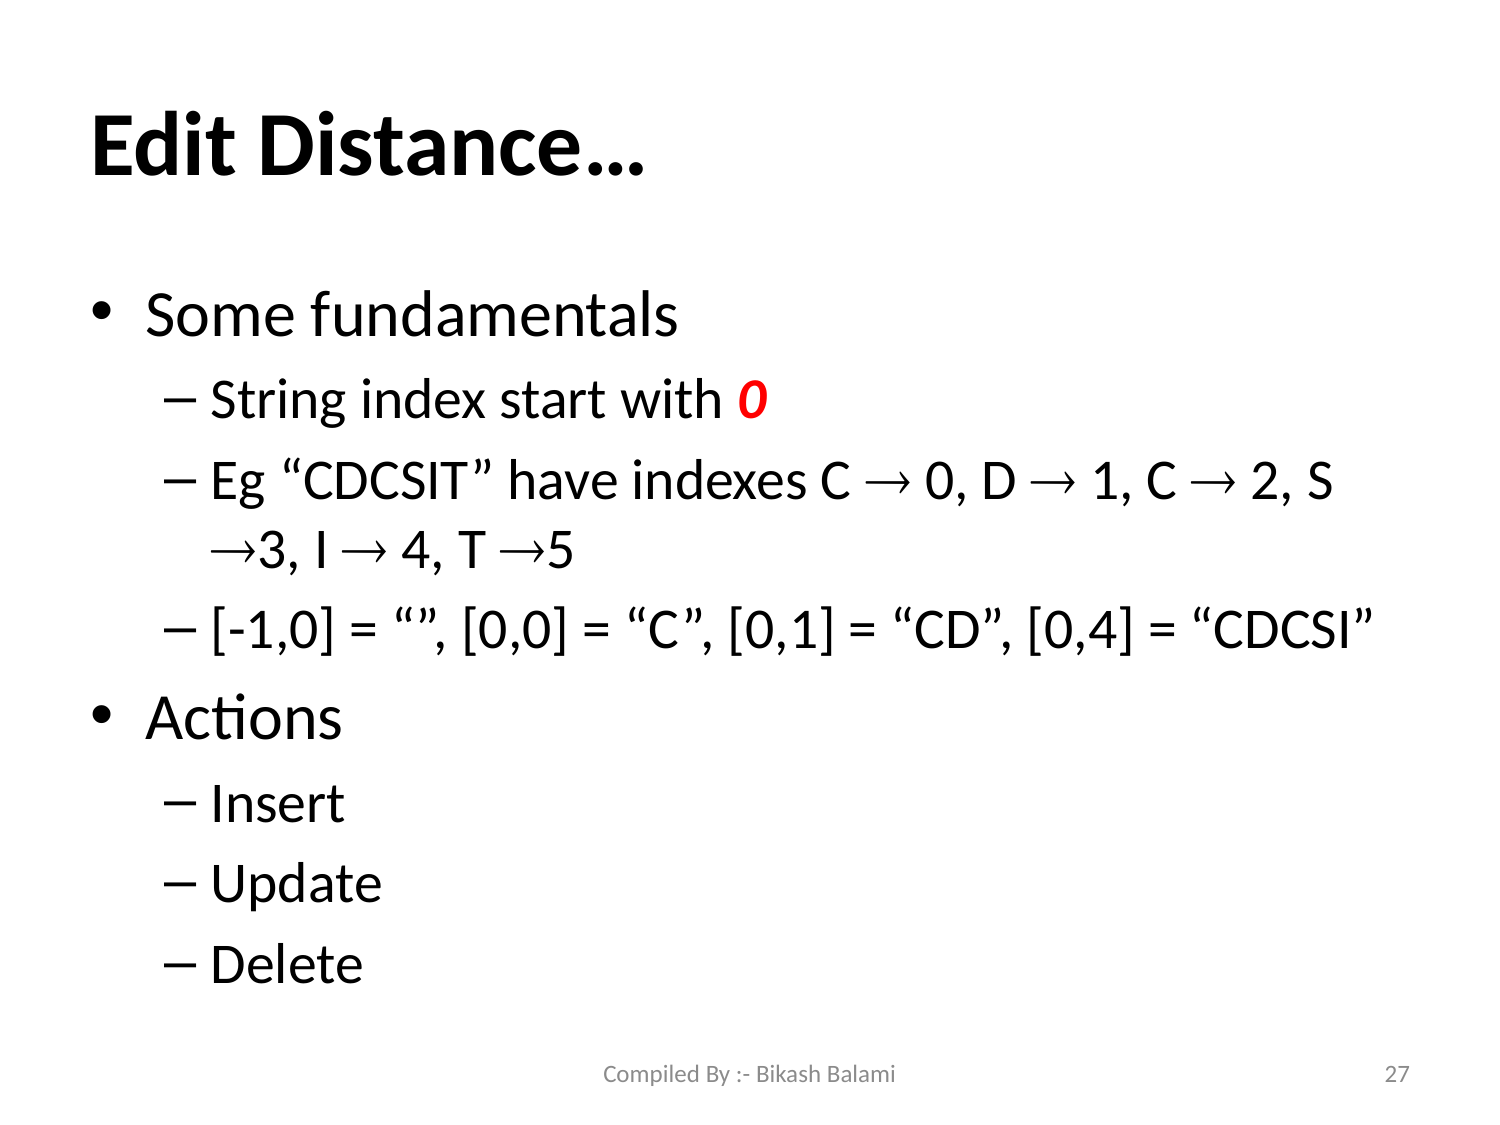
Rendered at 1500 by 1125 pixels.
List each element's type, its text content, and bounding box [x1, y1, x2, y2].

title Edit Distance… [75, 45, 1425, 233]
footer Compiled By :- Bikash Balami [512, 1042, 988, 1103]
list Some fundamentals String index start with 0 Eg “CDCSIT” have indexes C  0, D  1, C  2, S 3, I  4, T 5 [-1,0] = “”, [0,0] = “C”, [0,1] = “CD”, [0,4] = “CDCSI” Actions Insert Update Delete [75, 262, 1425, 1005]
slide_number 27 [1074, 1042, 1425, 1103]
